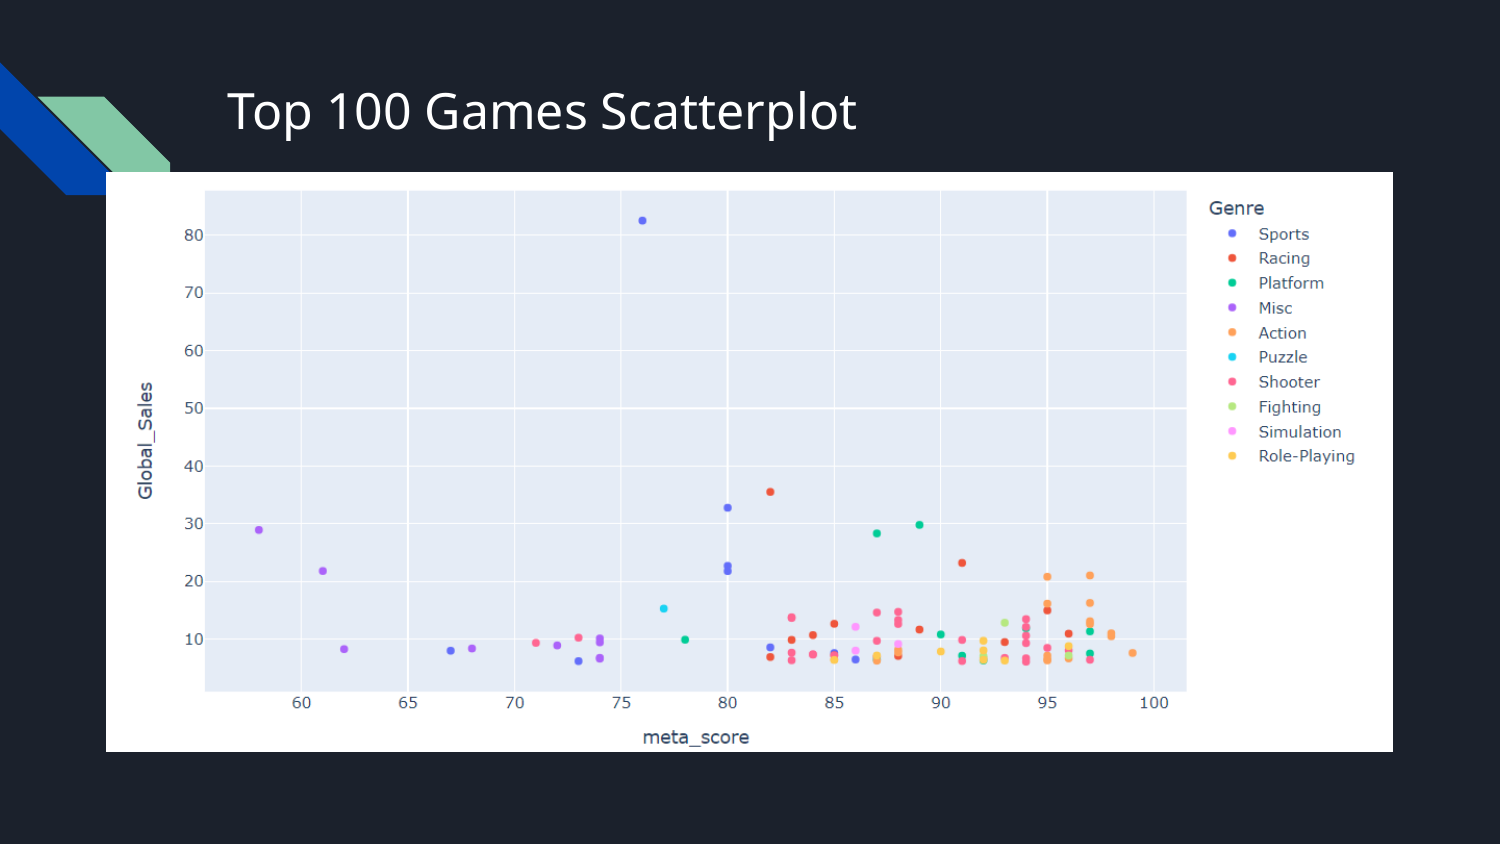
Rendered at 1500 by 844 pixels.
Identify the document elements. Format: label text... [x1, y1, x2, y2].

title Top 100 Games Scatterplot [212, 64, 1368, 170]
picture [106, 171, 1394, 752]
